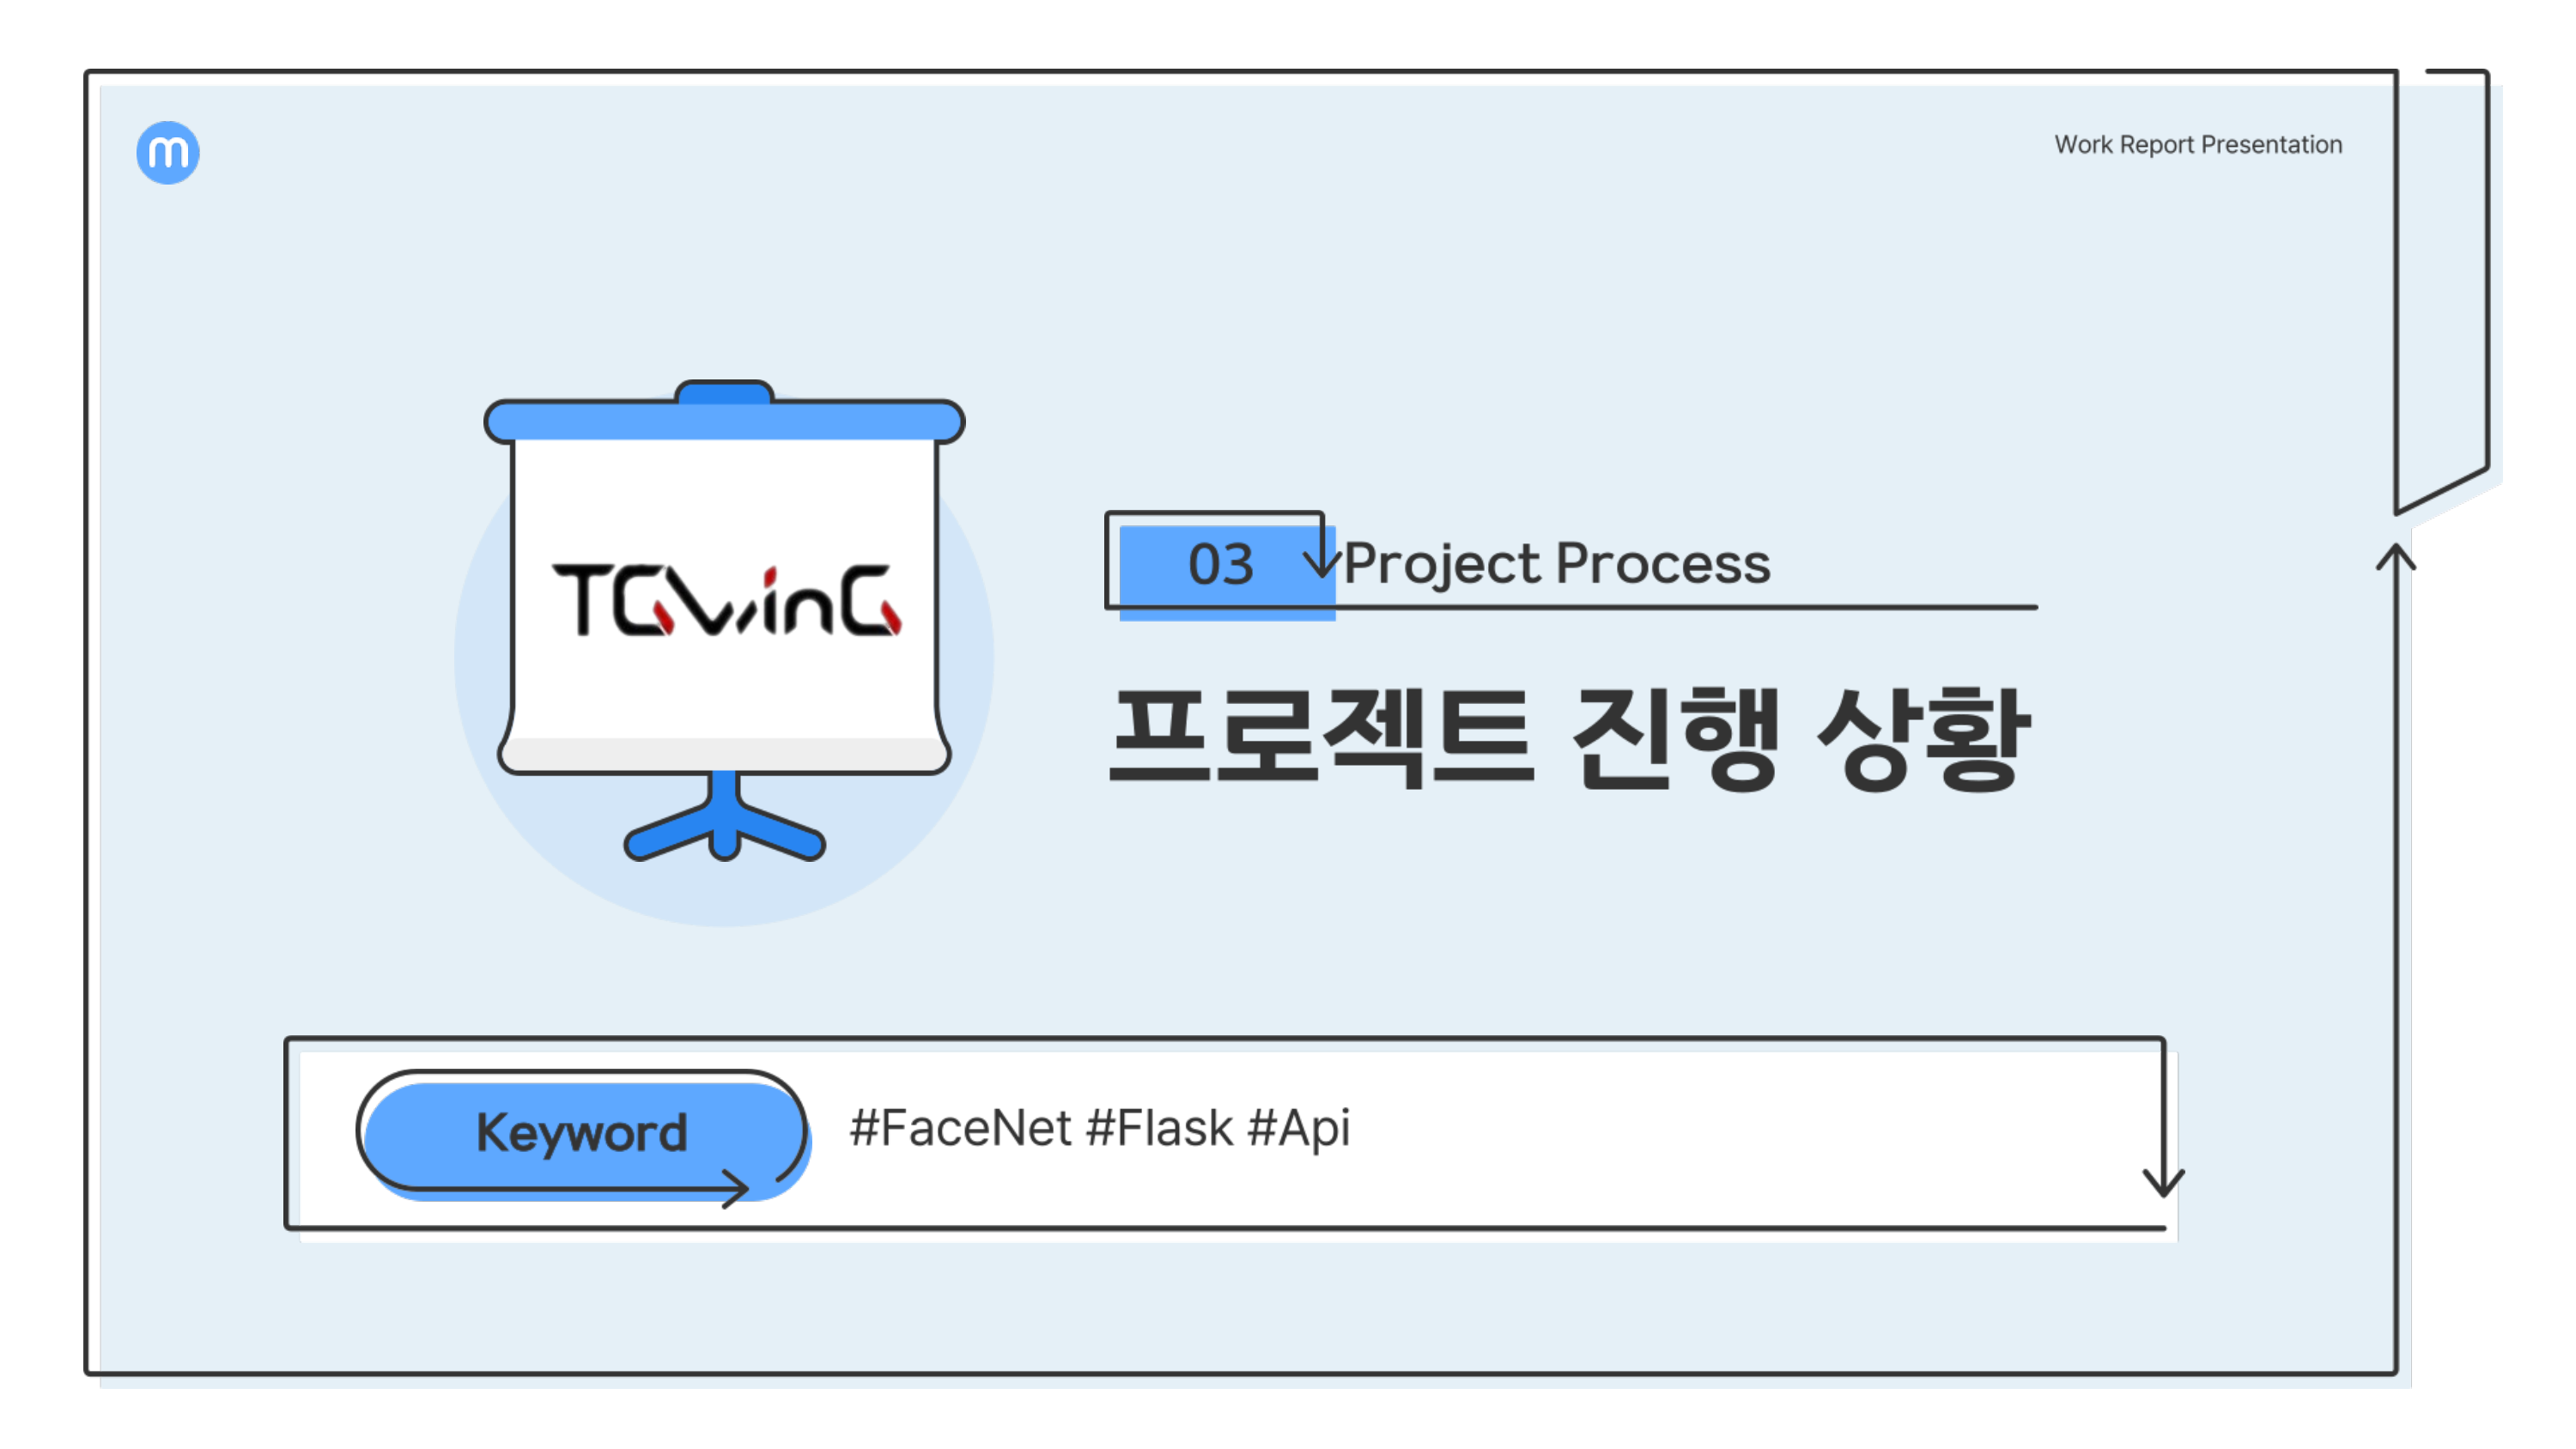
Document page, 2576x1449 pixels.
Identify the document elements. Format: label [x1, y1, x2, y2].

text_box [283, 1035, 2185, 1243]
picture [1674, 118, 2552, 186]
text_box [543, 421, 907, 785]
text_box [82, 69, 2504, 1389]
text_box [483, 379, 966, 863]
text_box [1104, 510, 2038, 621]
text_box [137, 120, 201, 185]
picture [1069, 518, 2135, 926]
text_box [454, 387, 995, 929]
